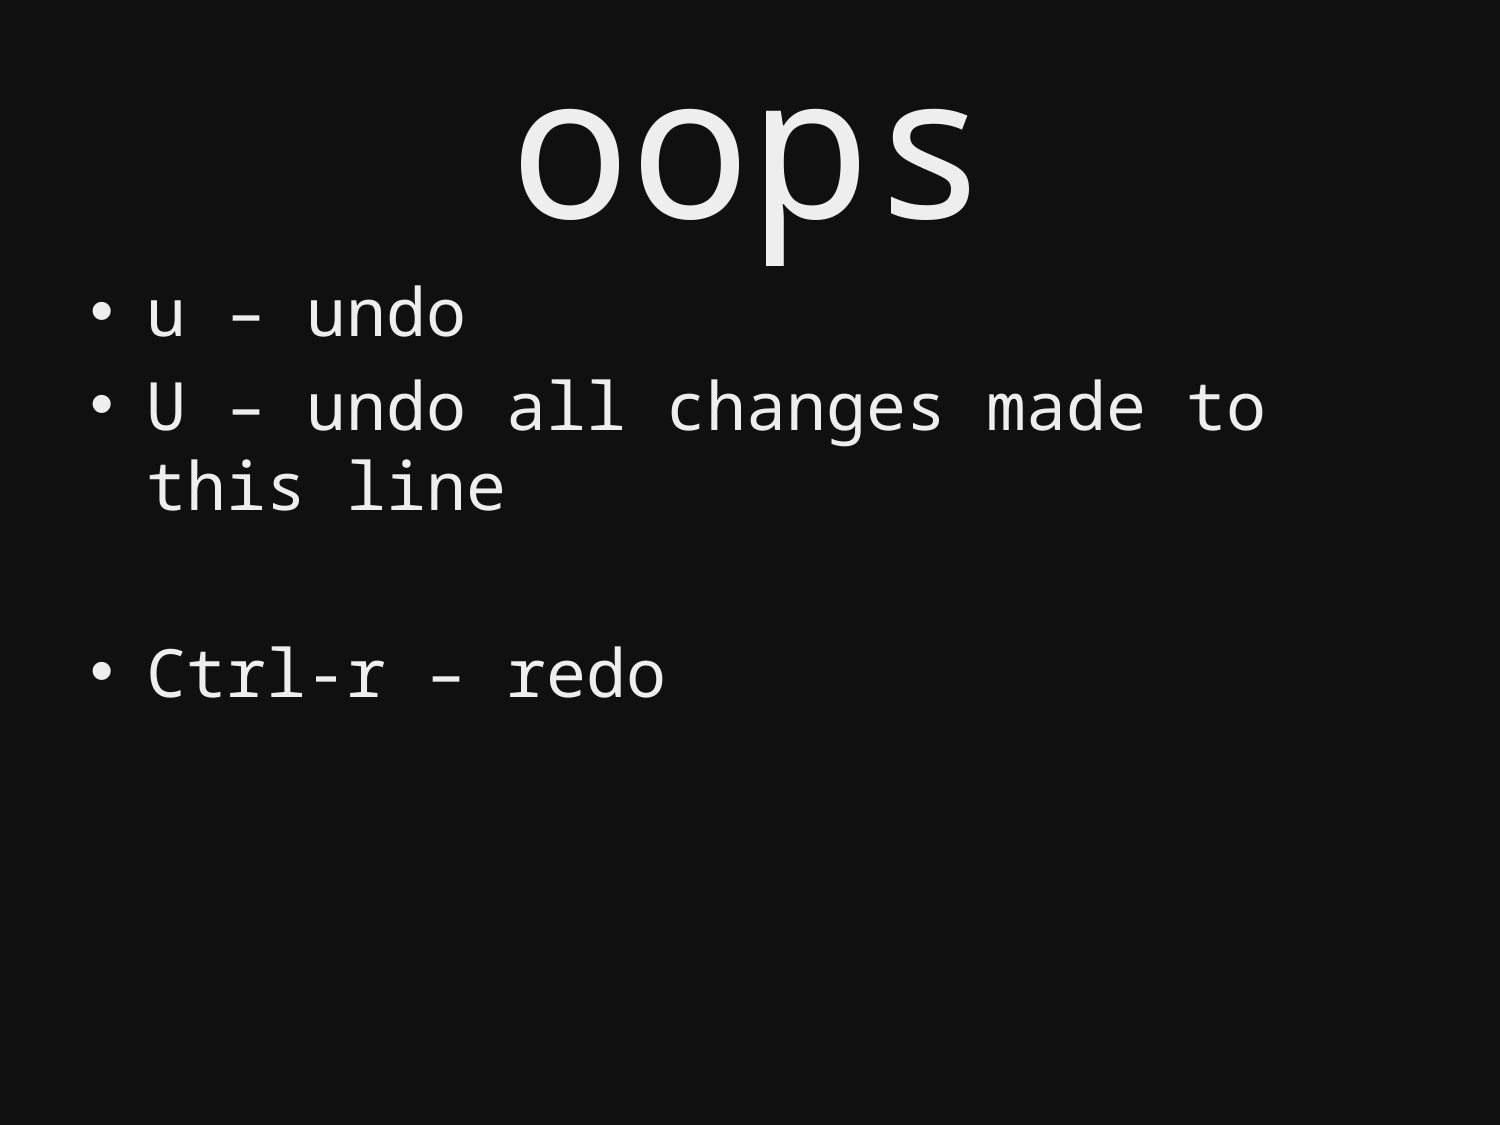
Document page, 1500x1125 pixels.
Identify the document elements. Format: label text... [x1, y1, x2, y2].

list u – undo U – undo all changes made to this line Ctrl-r – redo [75, 262, 1425, 1005]
title oops [75, 45, 1425, 233]
